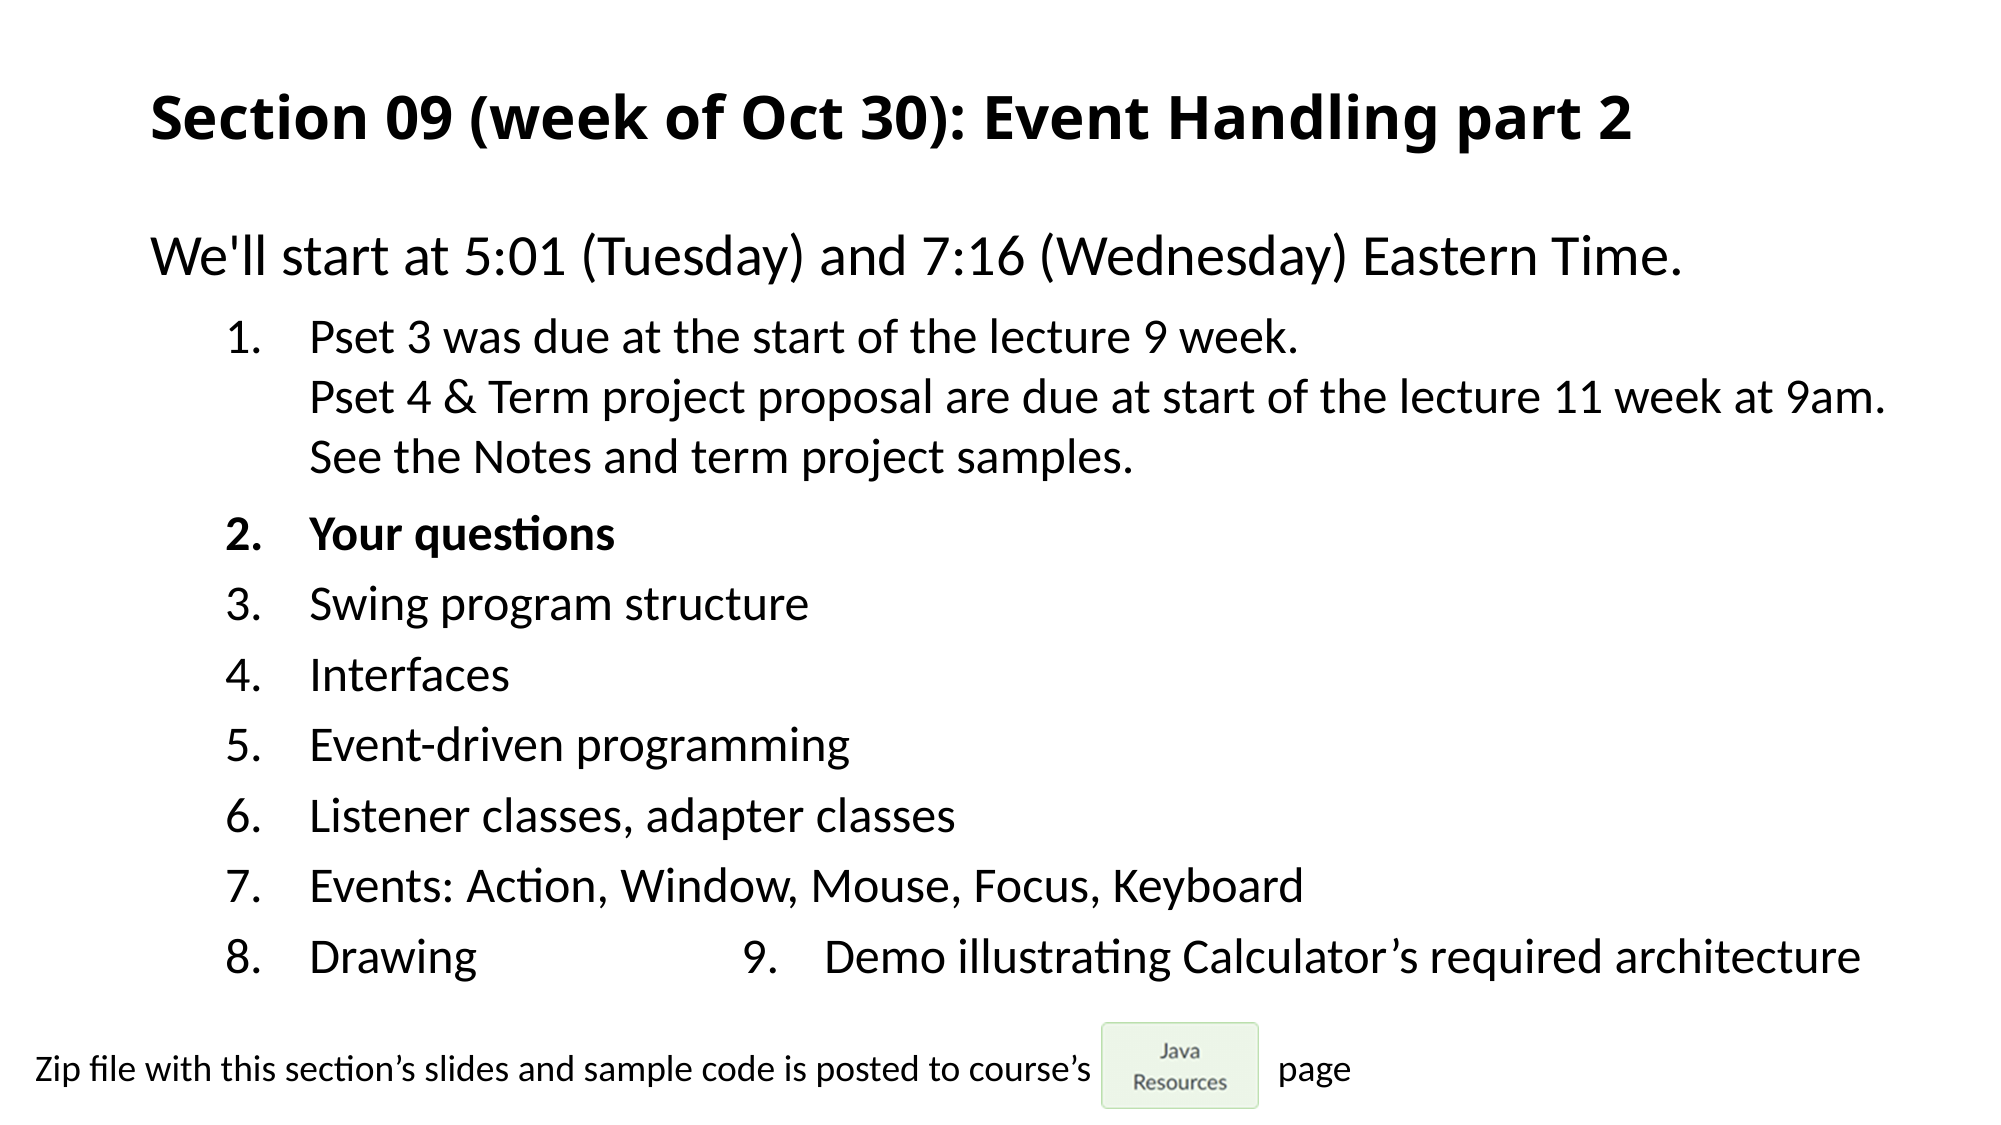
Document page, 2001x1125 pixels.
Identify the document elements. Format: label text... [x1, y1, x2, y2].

text_box Zip file with this section’s slides and sample code is posted to course’s page [1259, 1036, 1369, 1097]
picture [1101, 1022, 1259, 1109]
text_box Zip file with this section’s slides and sample code is posted to course’s page [20, 1036, 1101, 1097]
list We'll start at 5:01 (Tuesday) and 7:16 (Wednesday) Eastern Time. Pset 3 was due at the start of the lecture 9 week. Pset 4 & Term project proposal are due at start of the lecture 11 week at 9am. See the Notes and term project samples. Your questions Swing program structure Interfaces Event-driven programming Listener classes, adapter classes Events: Action, Window, Mouse, Focus, Keyboard Drawing 9. Demo illustrating Calculator’s required architecture [135, 210, 2000, 1066]
title Section 09 (week of Oct 30): Event Handling part 2 [135, 59, 1860, 180]
